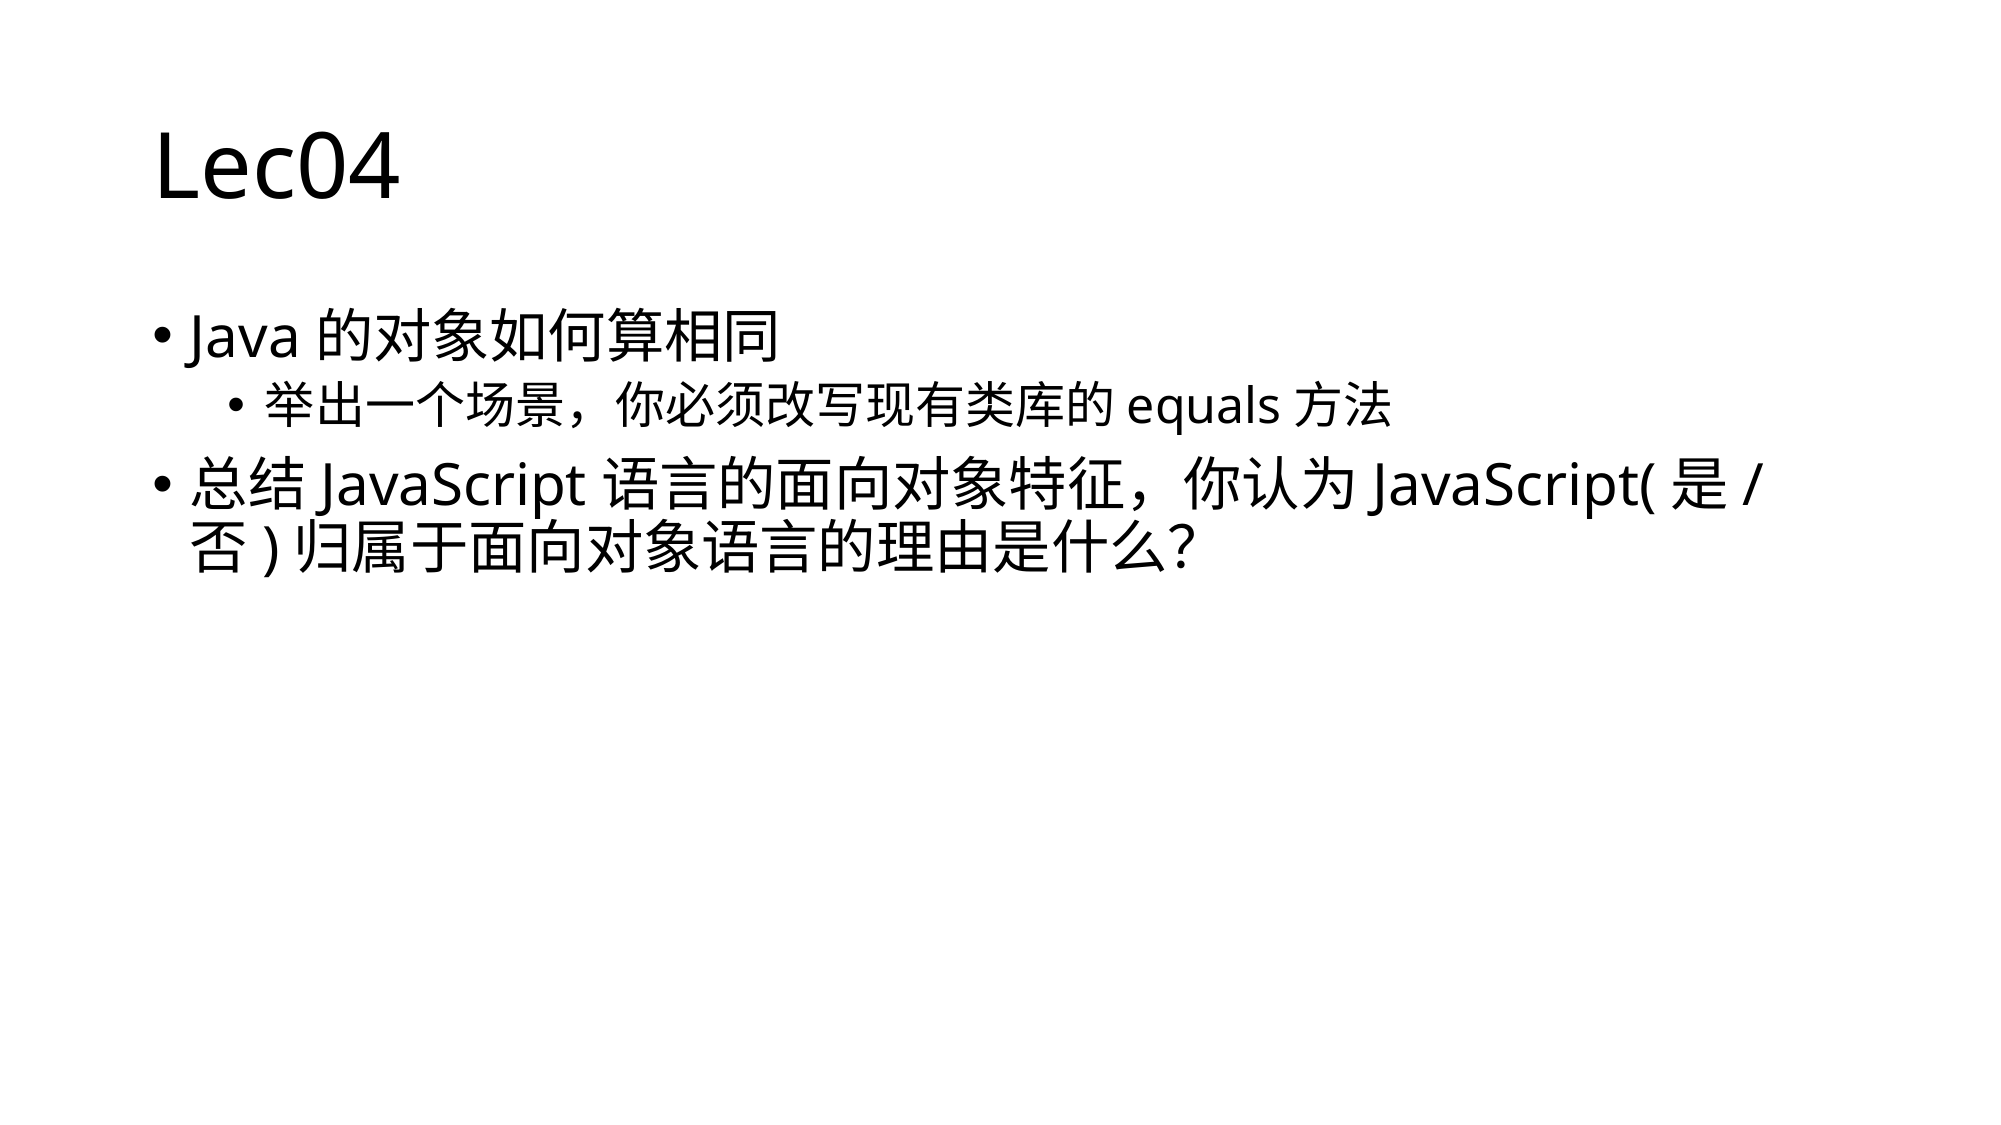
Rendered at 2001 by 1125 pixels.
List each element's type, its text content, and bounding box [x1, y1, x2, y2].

title Lec04 [137, 59, 1863, 278]
list Java的对象如何算相同 举出一个场景，你必须改写现有类库的equals方法 总结JavaScript语言的面向对象特征，你认为JavaScript(是/否)归属于面向对象语言的理由是什么？ [137, 299, 1863, 1014]
